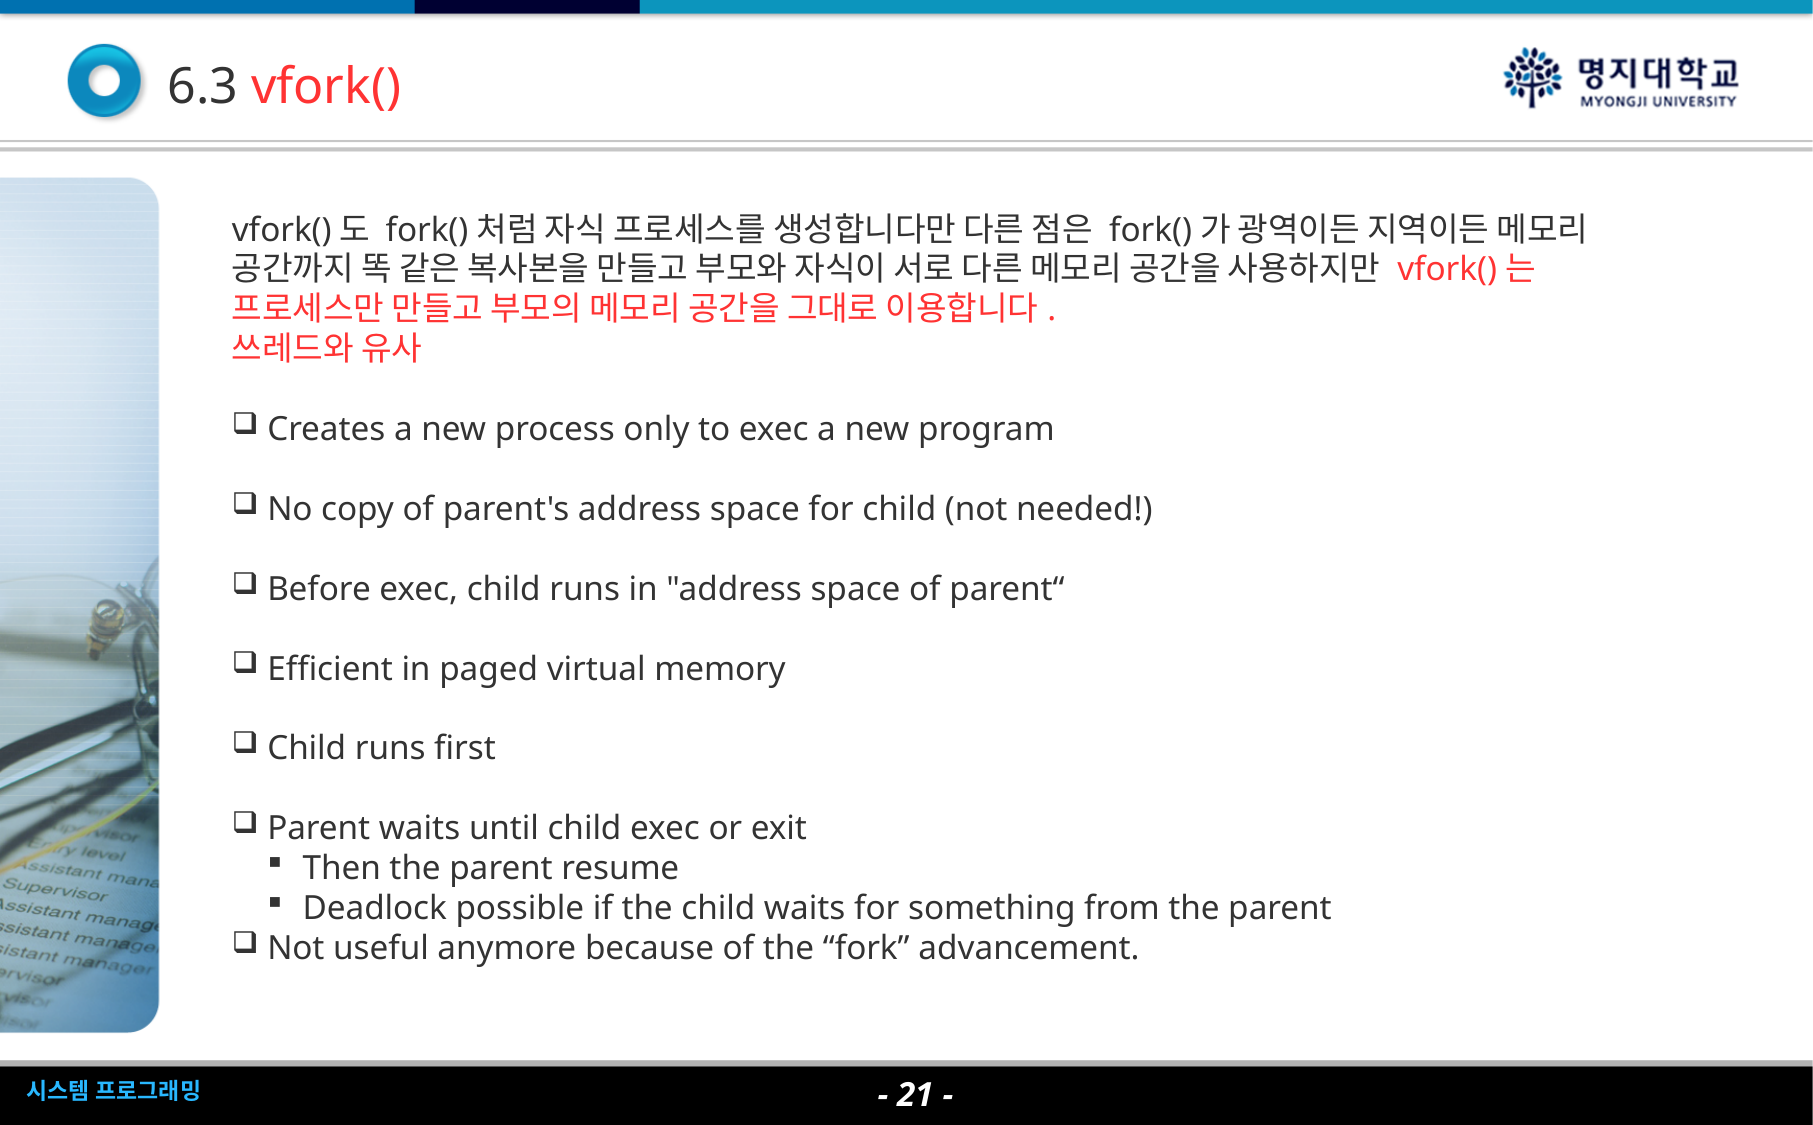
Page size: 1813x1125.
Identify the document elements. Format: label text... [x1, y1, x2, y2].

text_box vfork()도 fork()처럼 자식 프로세스를 생성합니다만 다른 점은 fork()가 광역이든 지역이든 메모리 공간까지 똑 같은 복사본을 만들고 부모와 자식이 서로 다른 메모리 공간을 사용하지만 vfork()는 프로세스만 만들고 부모의 메모리 공간을 그대로 이용합니다. 쓰레드와 유사 Creates a new process only to exec a new program No copy of parent's address space for child (not needed!) Before exec, child runs in "address space of parent“ Efficient in paged virtual memory Child runs first Parent waits until child exec or exit Then the parent resume Deadlock possible if the child waits for something from the parent Not useful anymore because of the “fork” advancement. [214, 199, 1680, 1089]
text_box - <숫자> - [819, 1089, 1012, 1125]
picture [0, 0, 1813, 1125]
text_box 6.3 vfork() [150, 38, 1797, 129]
